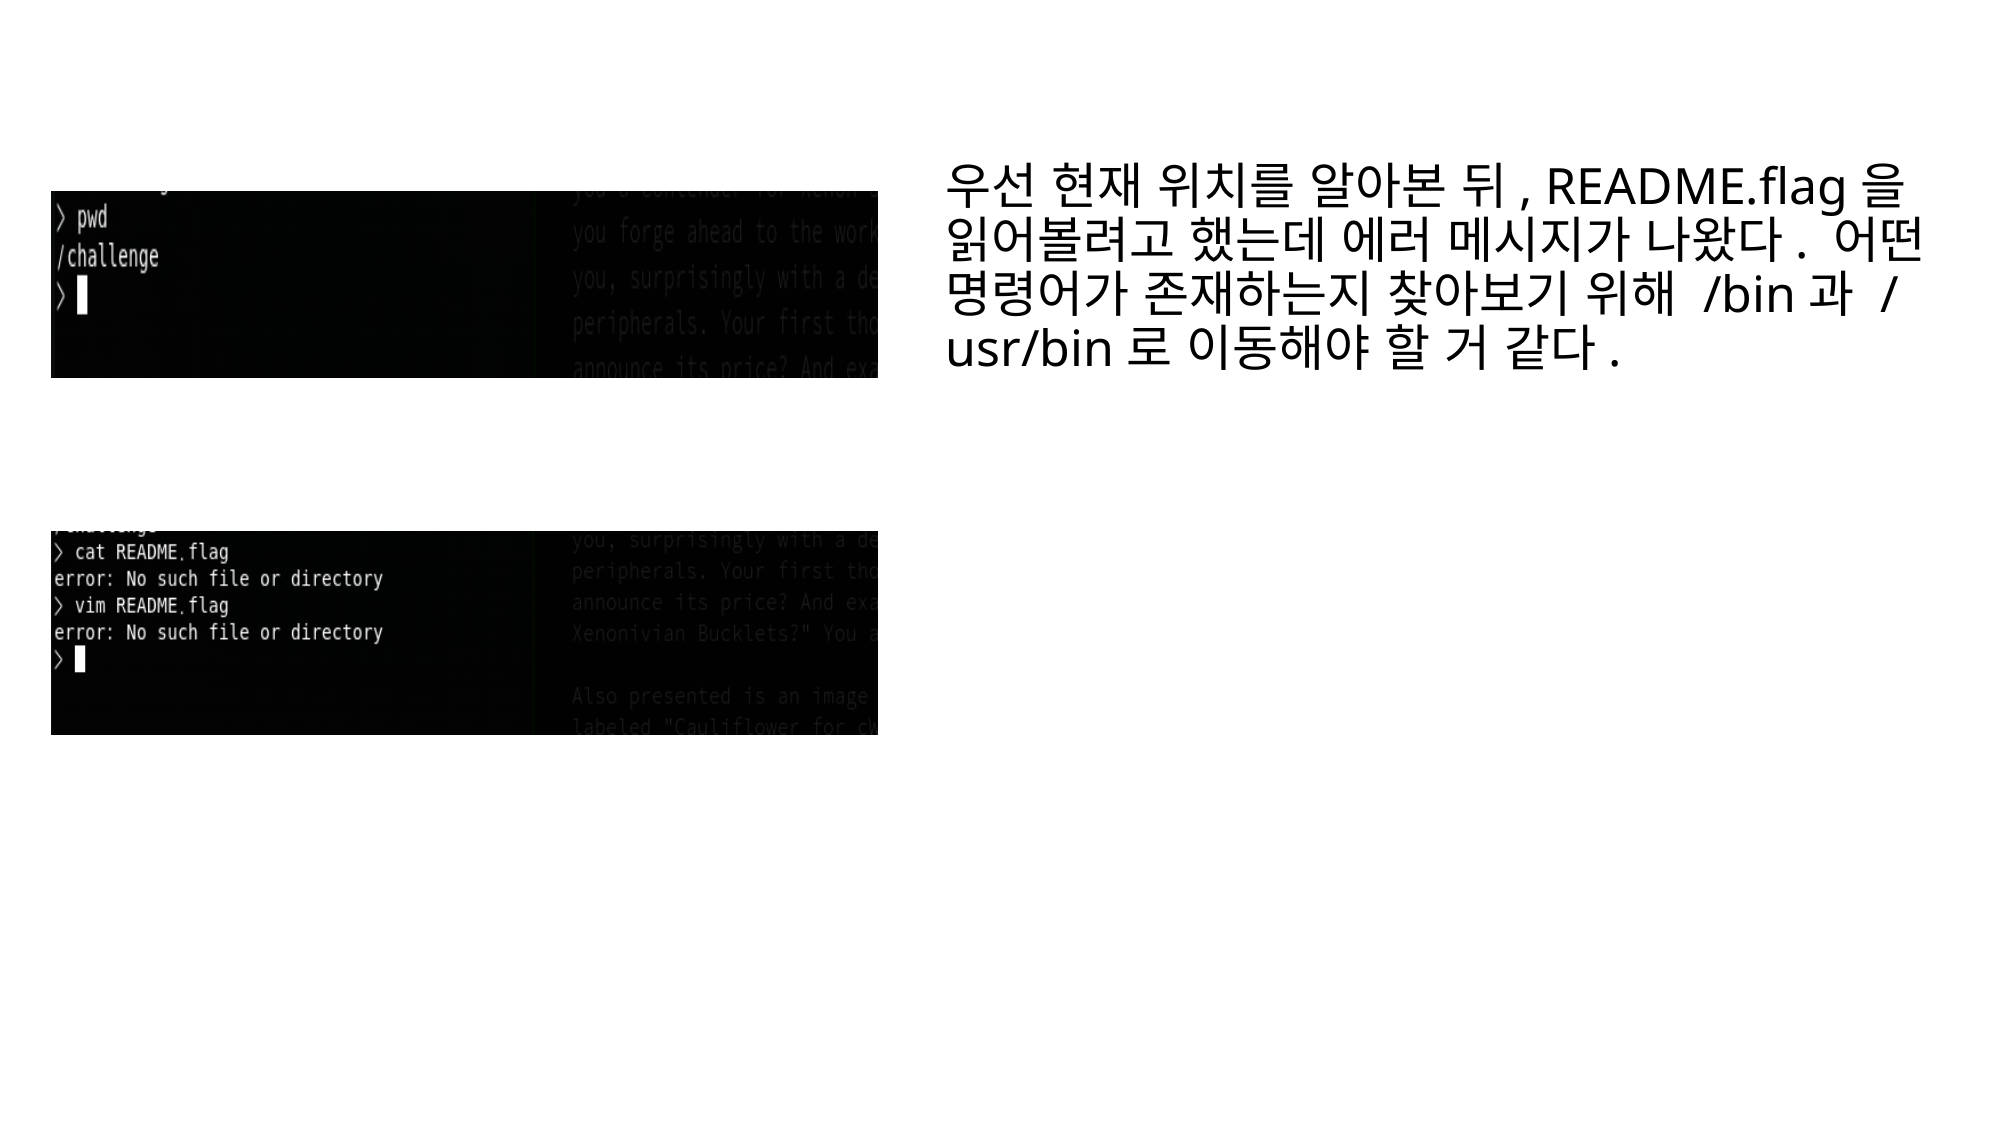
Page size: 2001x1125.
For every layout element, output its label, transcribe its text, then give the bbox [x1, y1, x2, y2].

picture [51, 531, 878, 735]
picture [51, 191, 878, 378]
list 우선 현재 위치를 알아본 뒤, README.flag을 읽어볼려고 했는데 에러 메시지가 나왔다. 어떤 명령어가 존재하는지 찾아보기 위해 /bin과 /usr/bin로 이동해야 할 거 같다. [930, 153, 1949, 805]
